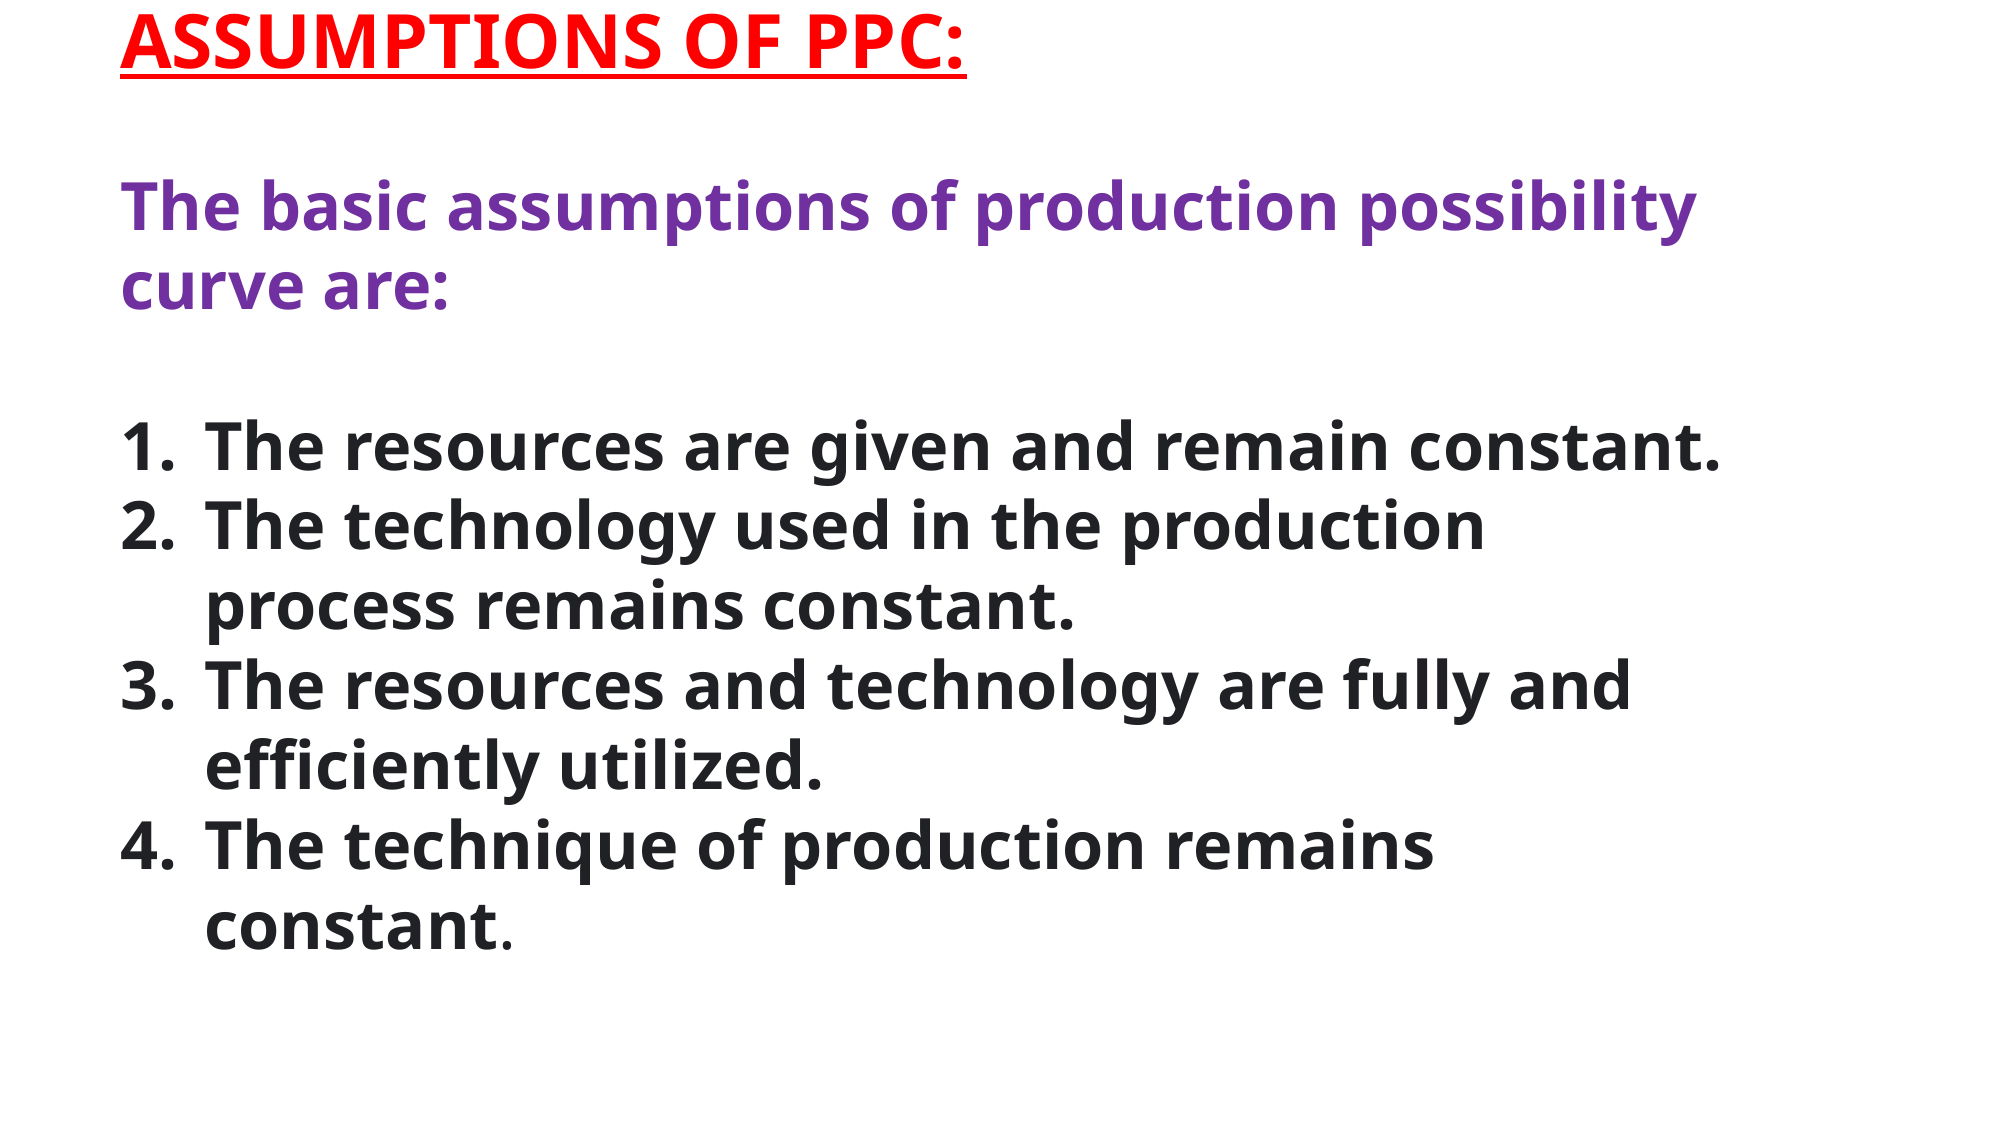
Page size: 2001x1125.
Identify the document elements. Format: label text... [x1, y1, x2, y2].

text_box ASSUMPTIONS OF PPC: The basic assumptions of production possibility curve are: The resources are given and remain constant. The technology used in the production process remains constant. The resources and technology are fully and efficiently utilized. The technique of production remains constant. [105, 0, 1751, 971]
